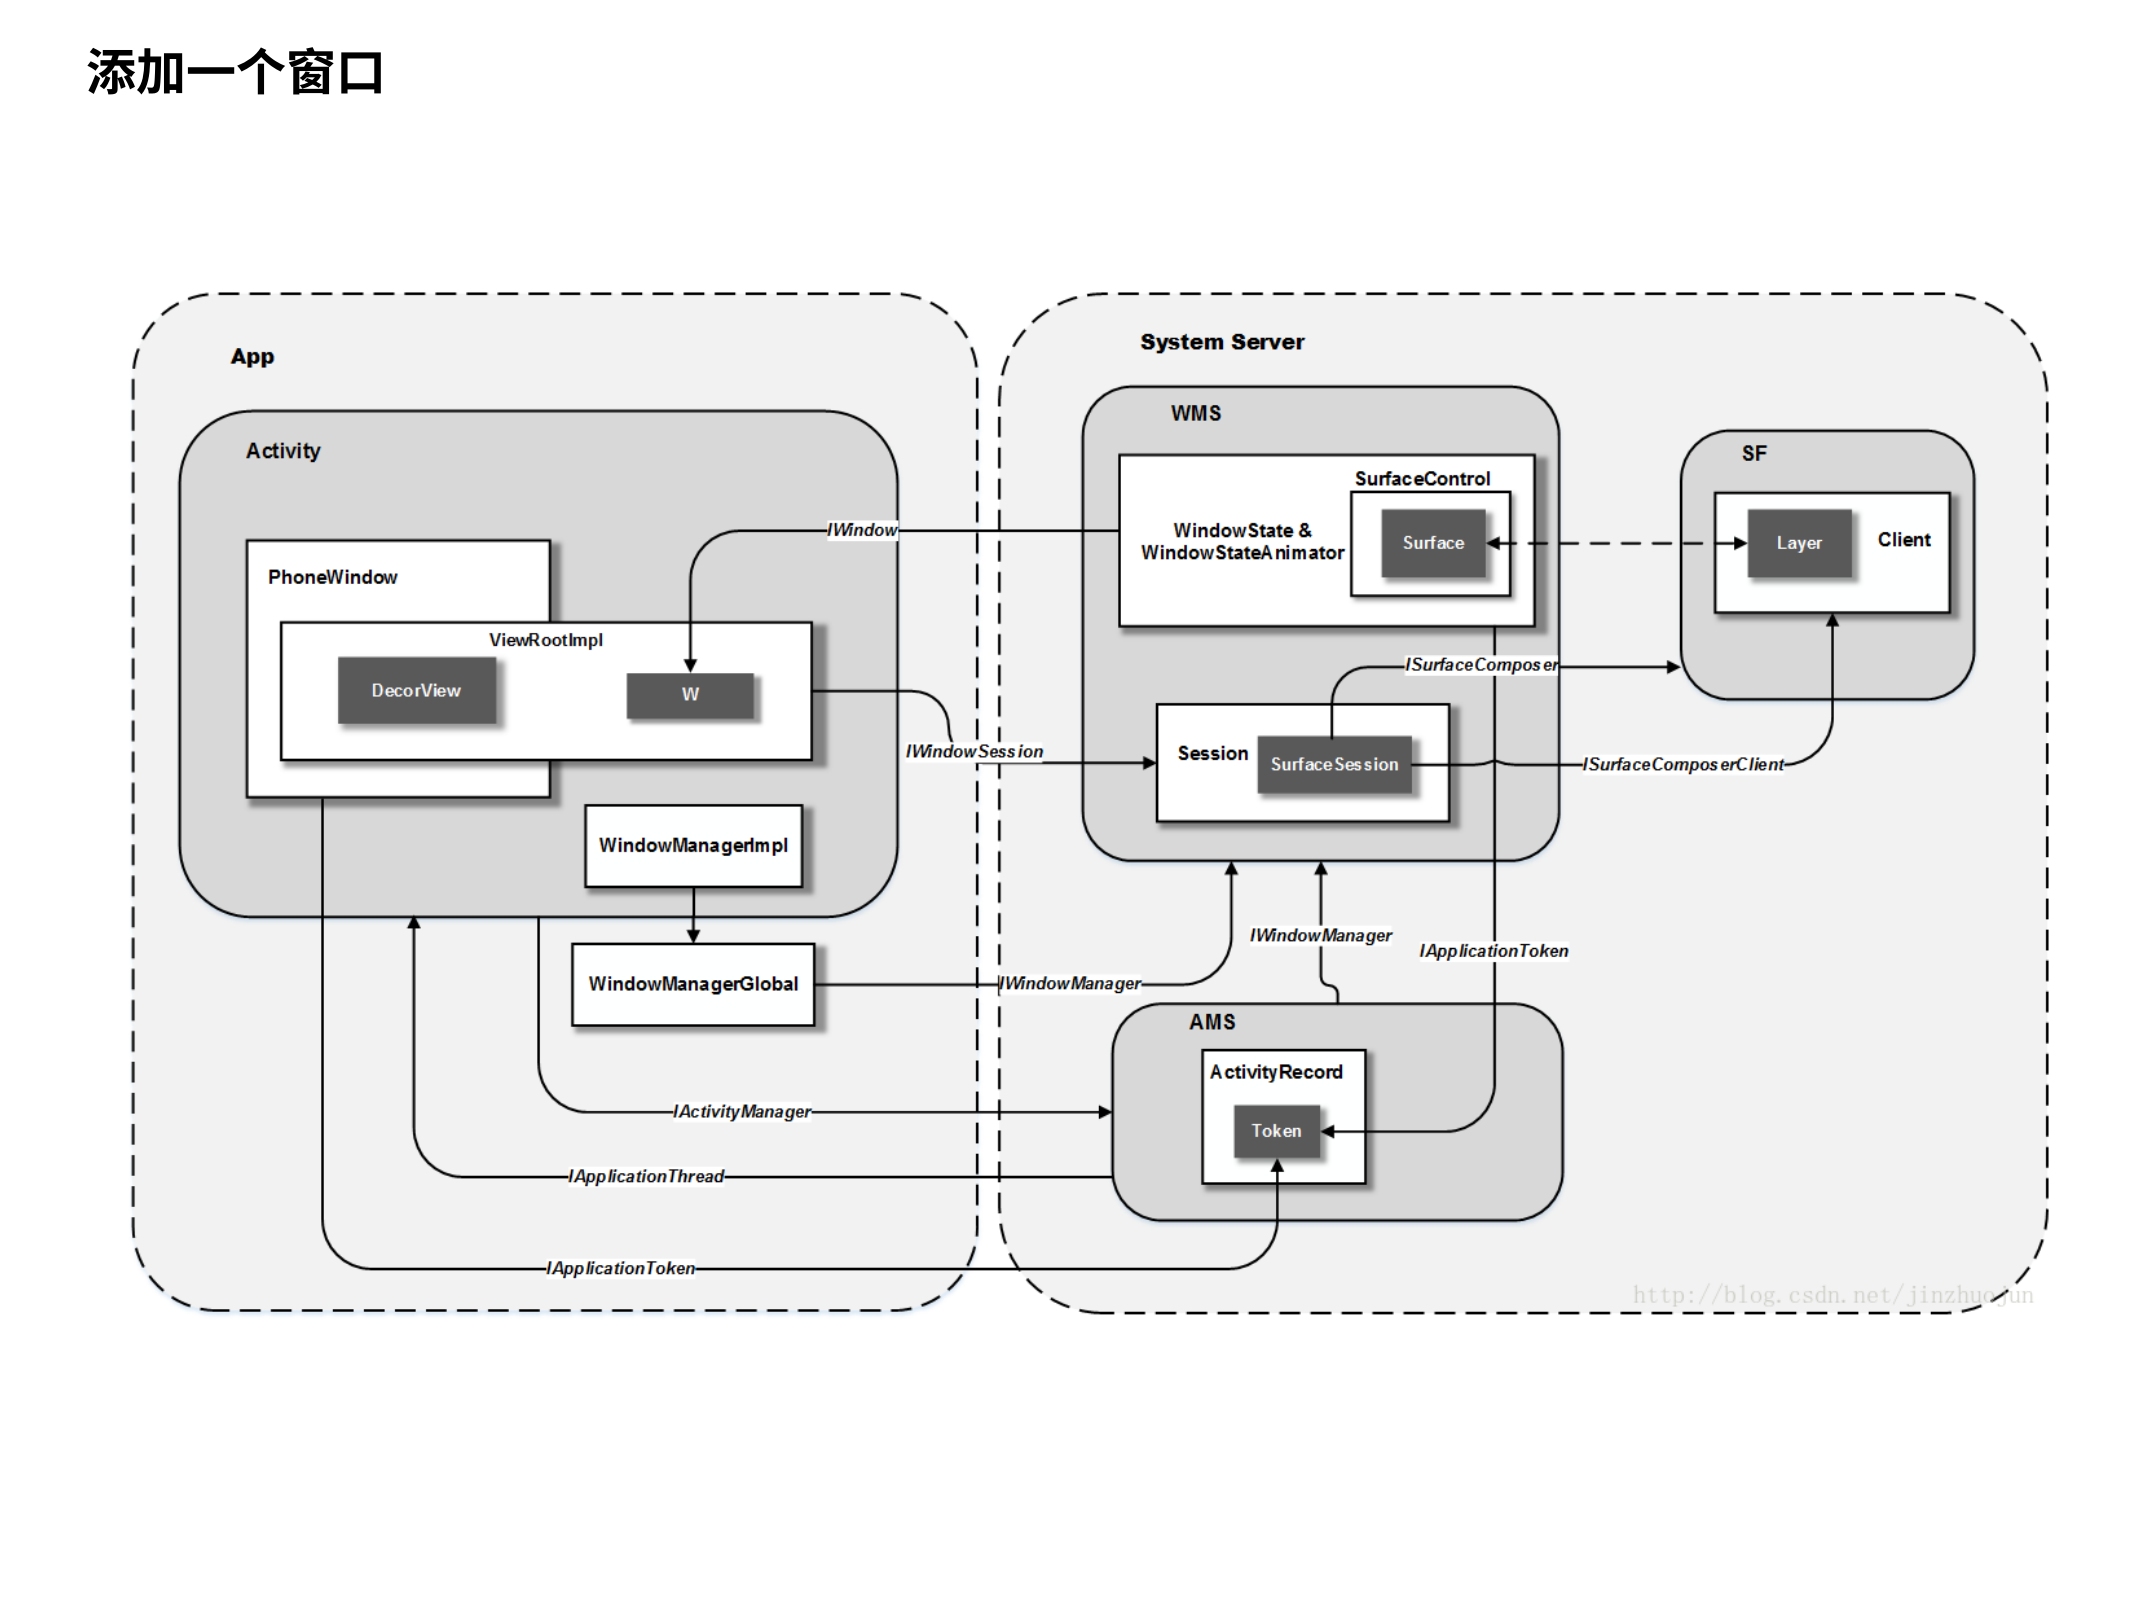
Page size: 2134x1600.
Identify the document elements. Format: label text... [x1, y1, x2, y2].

text_box 添加一个窗口 [0, 32, 473, 110]
picture [126, 290, 2051, 1321]
